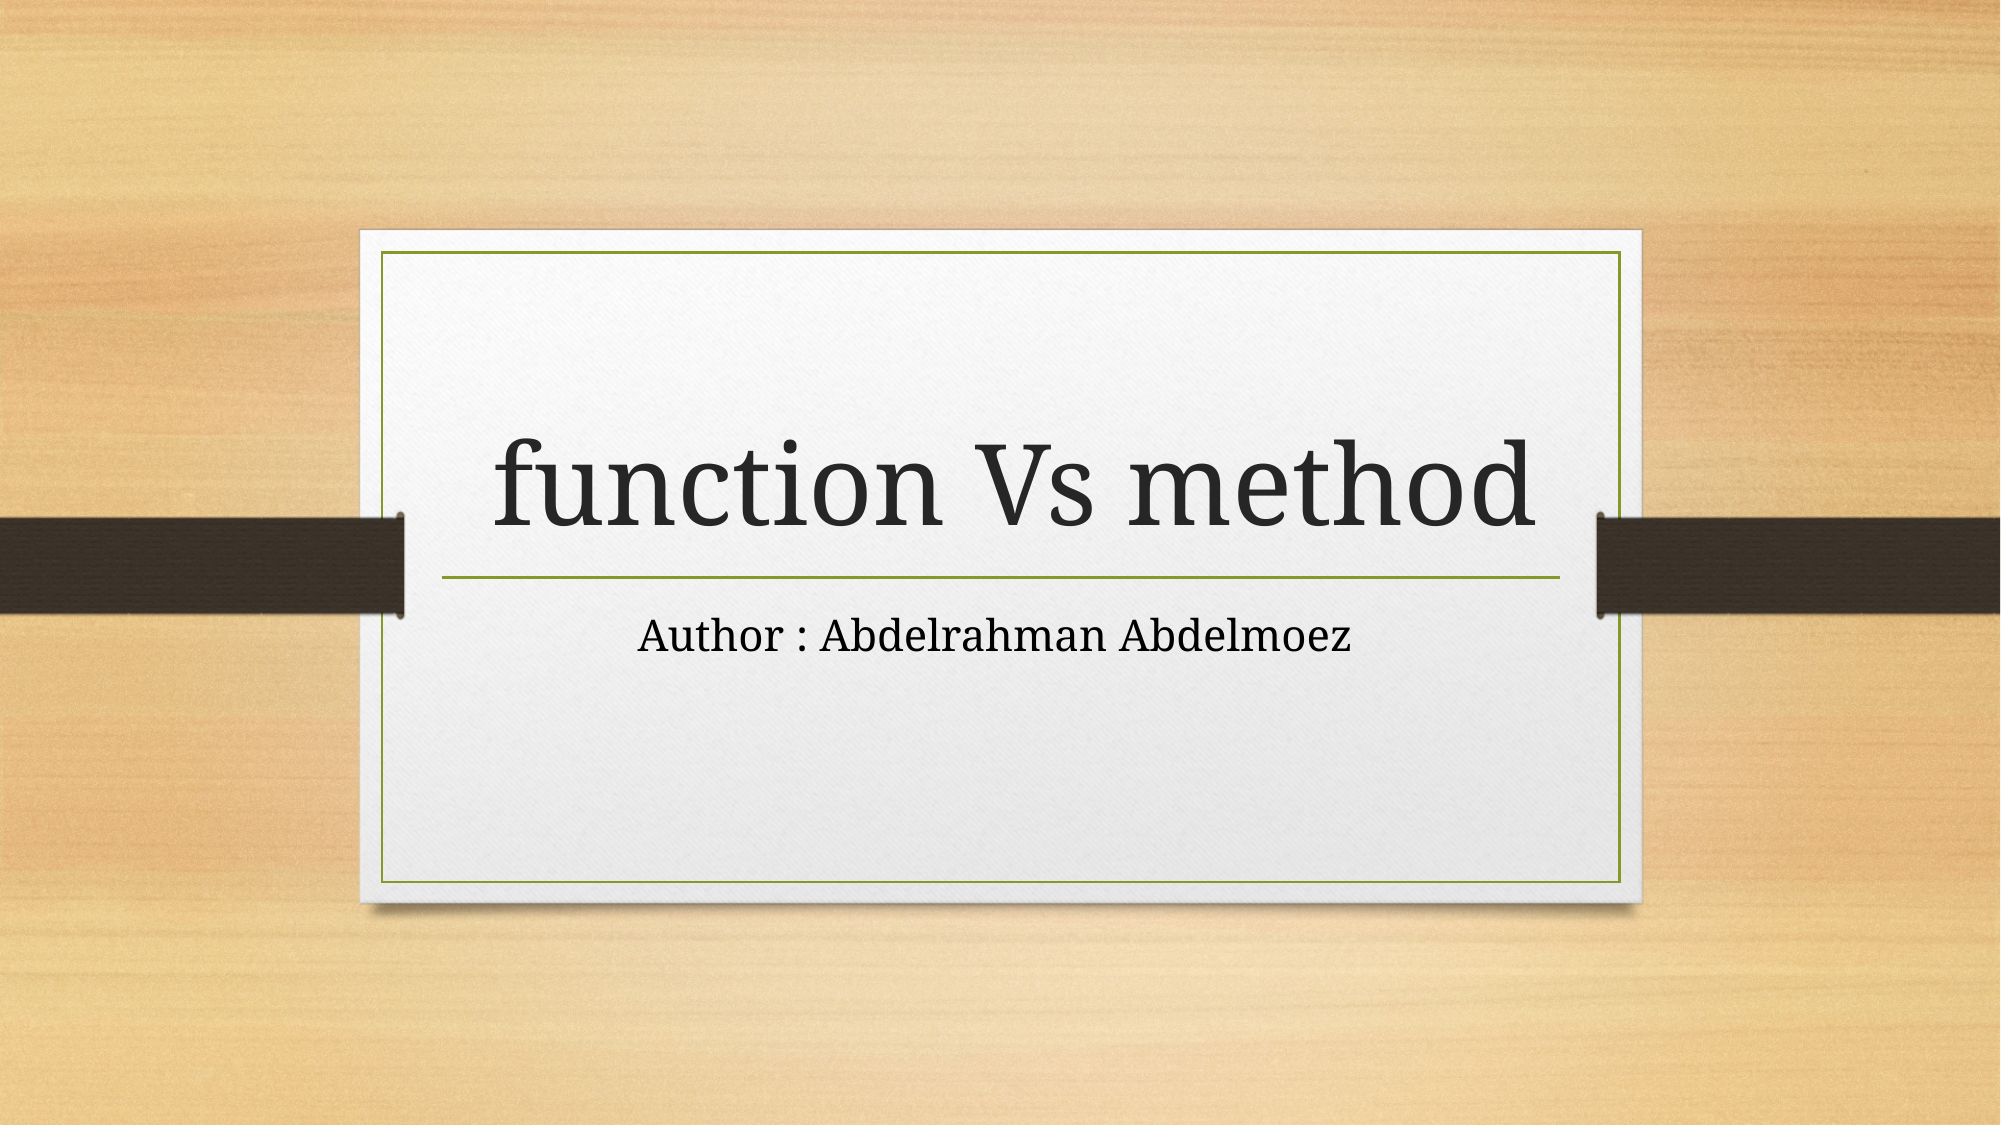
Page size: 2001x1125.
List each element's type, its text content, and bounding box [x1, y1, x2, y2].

picture [0, 0, 2001, 1125]
title function Vs method [441, 306, 1560, 556]
subtitle Author : Abdelrahman Abdelmoez [441, 600, 1560, 817]
